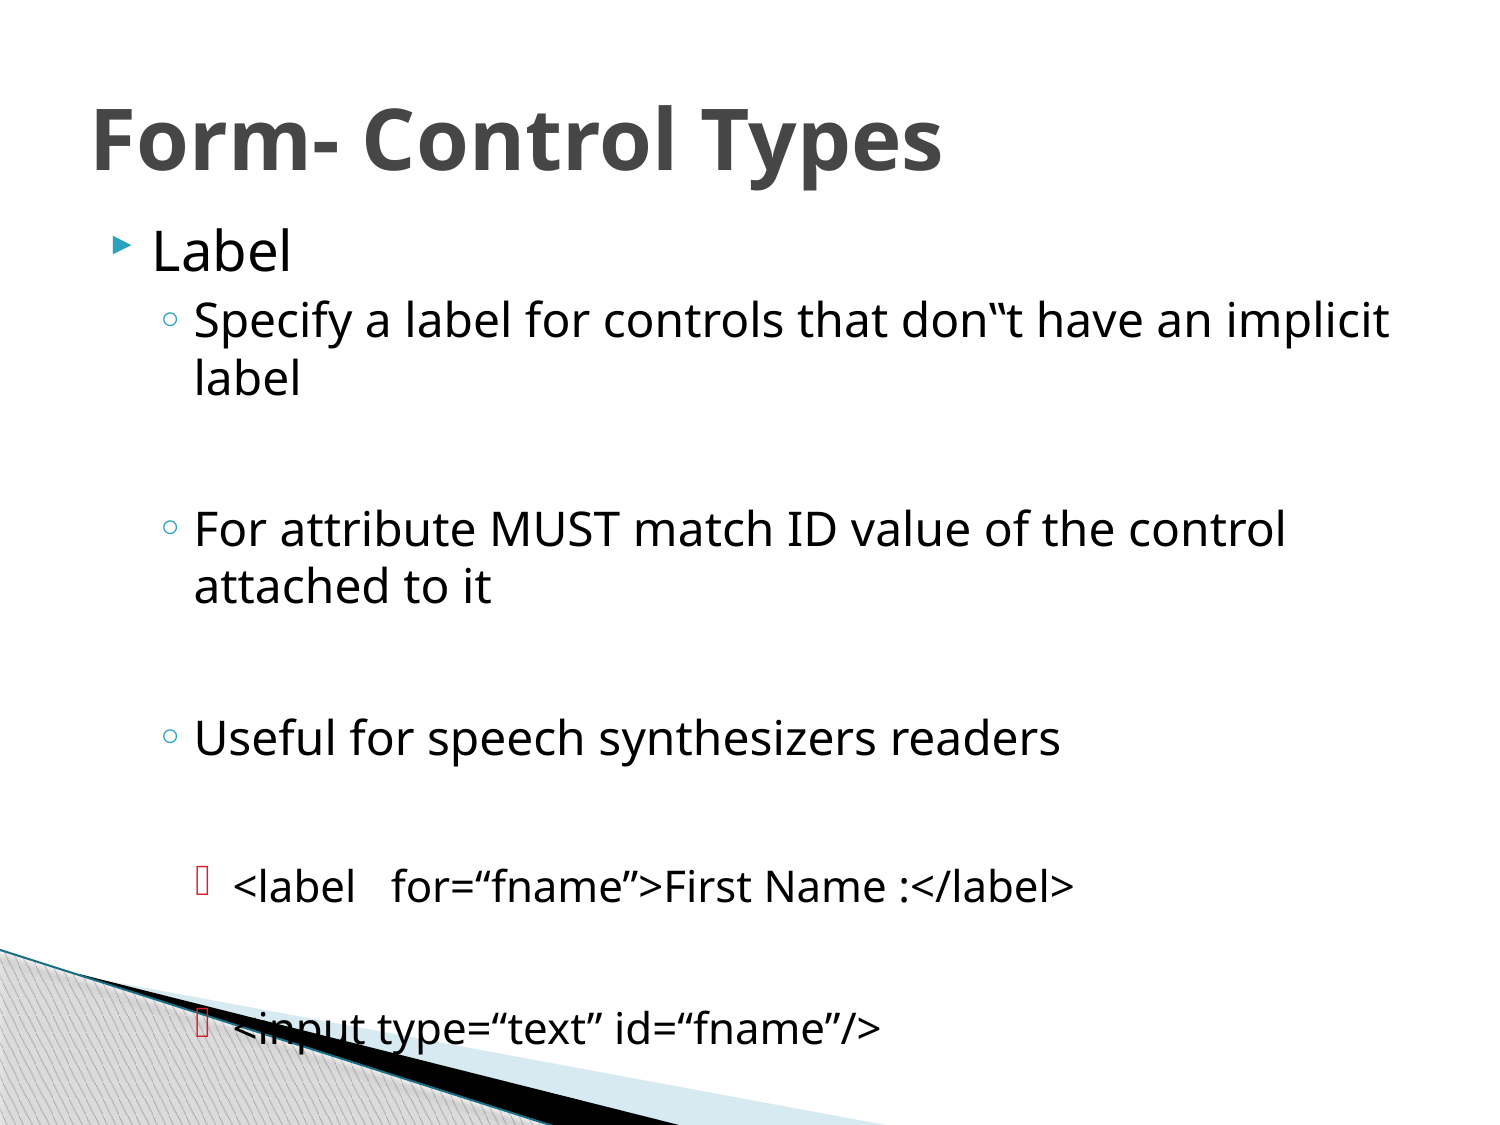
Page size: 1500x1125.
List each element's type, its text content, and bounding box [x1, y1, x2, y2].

list Label Specify a label for controls that don‟t have an implicit label For attribute MUST match ID value of the control attached to it Useful for speech synthesizers readers <label for=“fname”>First Name :</label> <input type=“text” id=“fname”/> [76, 208, 1427, 951]
title Form- Control Types [75, 42, 1425, 231]
